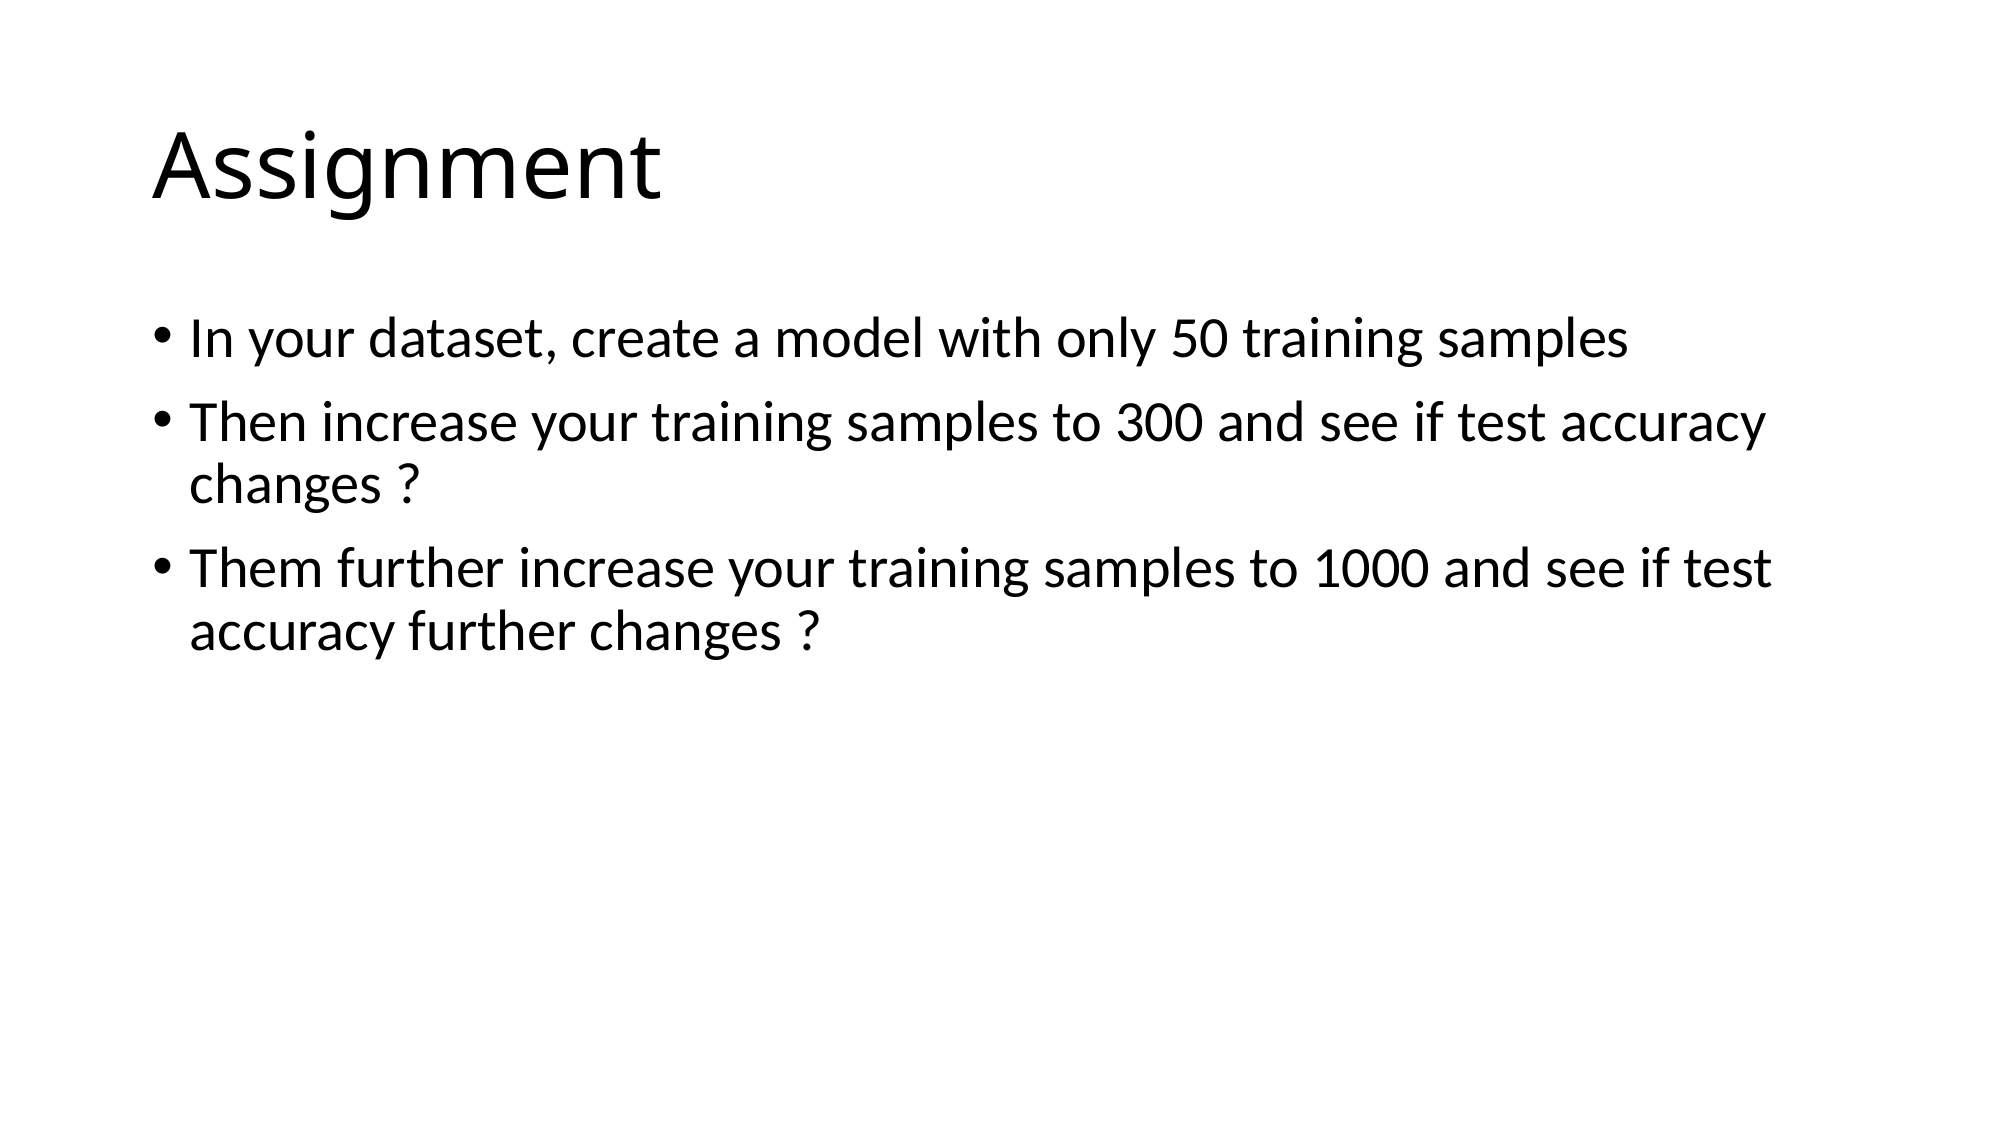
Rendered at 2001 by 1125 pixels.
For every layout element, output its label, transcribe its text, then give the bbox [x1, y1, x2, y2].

title Assignment [137, 59, 1863, 278]
list In your dataset, create a model with only 50 training samples Then increase your training samples to 300 and see if test accuracy changes ? Them further increase your training samples to 1000 and see if test accuracy further changes ? [137, 299, 1863, 1014]
